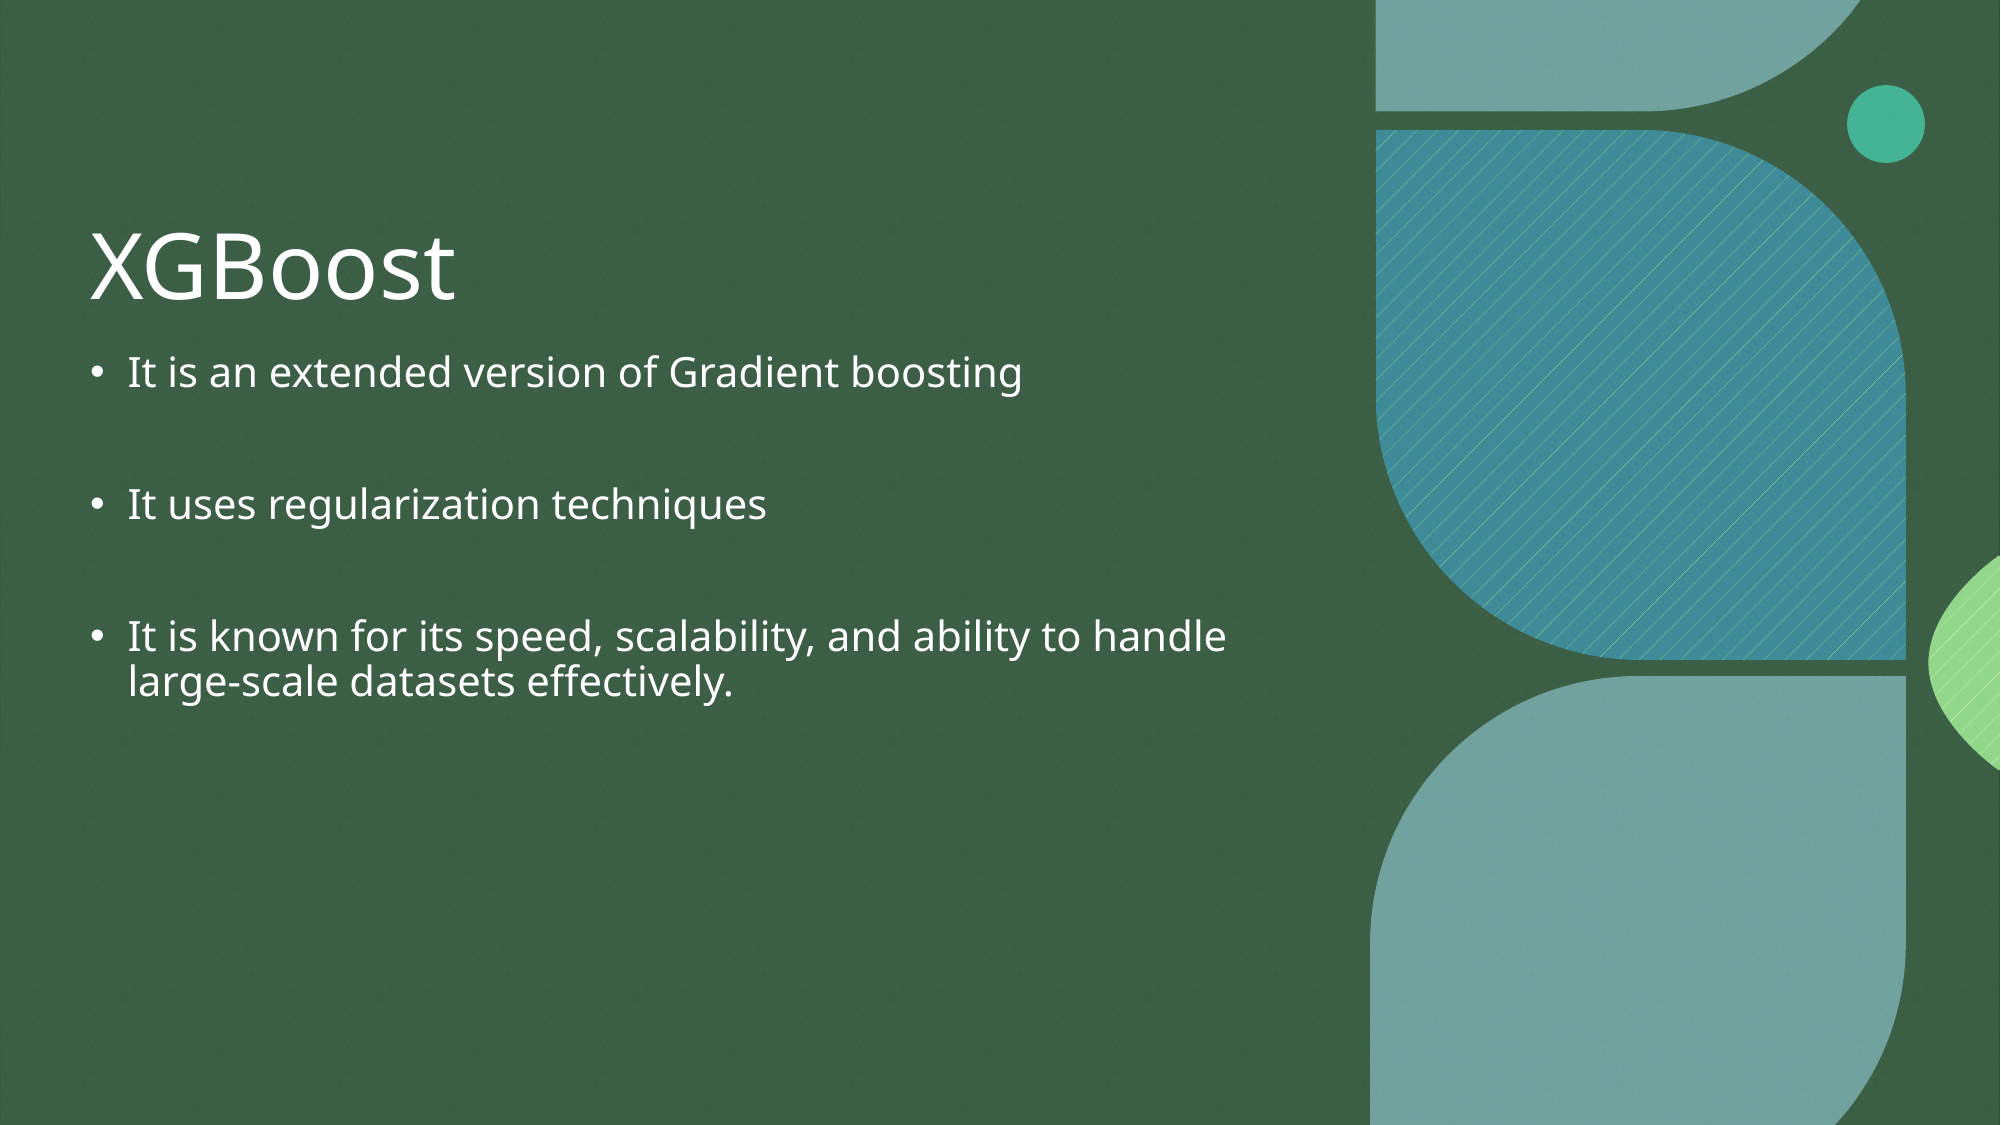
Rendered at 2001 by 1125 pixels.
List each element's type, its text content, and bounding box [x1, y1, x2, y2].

title XGBoost [75, 109, 1336, 327]
list It is an extended version of Gradient boosting It uses regularization techniques It is known for its speed, scalability, and ability to handle large-scale datasets effectively. [75, 343, 1336, 1014]
